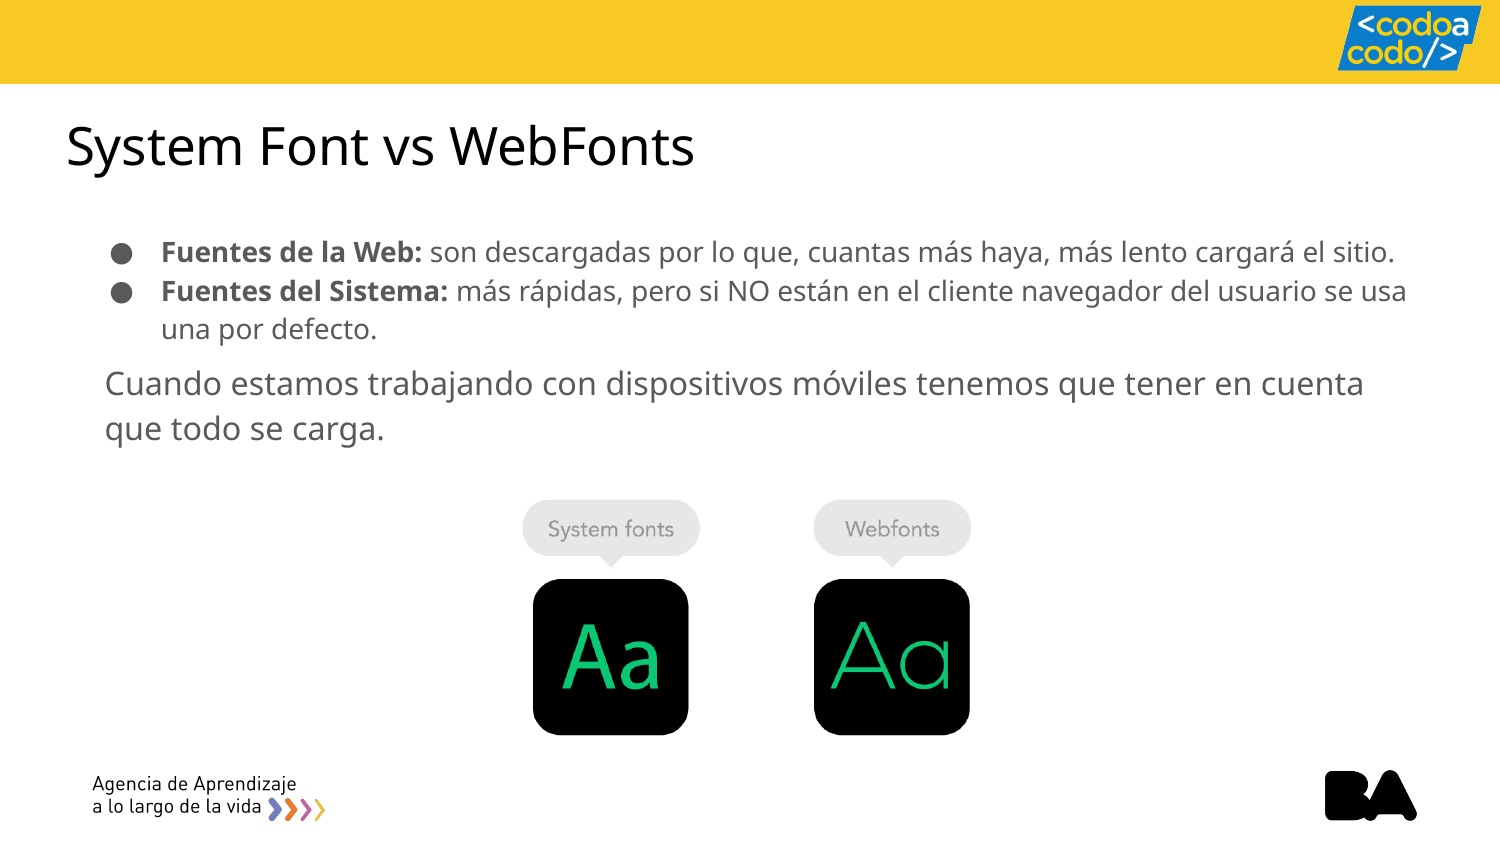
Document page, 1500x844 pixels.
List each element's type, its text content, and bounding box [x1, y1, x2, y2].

list Fuentes de la Web: son descargadas por lo que, cuantas más haya, más lento cargará el sitio. Fuentes del Sistema: más rápidas, pero si NO están en el cliente navegador del usuario se usa una por defecto. Cuando estamos trabajando con dispositivos móviles tenemos que tener en cuenta que todo se carga. [70, 214, 1430, 759]
picture [415, 496, 1085, 741]
title System Font vs WebFonts [51, 98, 1446, 192]
picture [1325, 770, 1417, 821]
picture [70, 759, 344, 835]
picture [1337, 5, 1482, 71]
